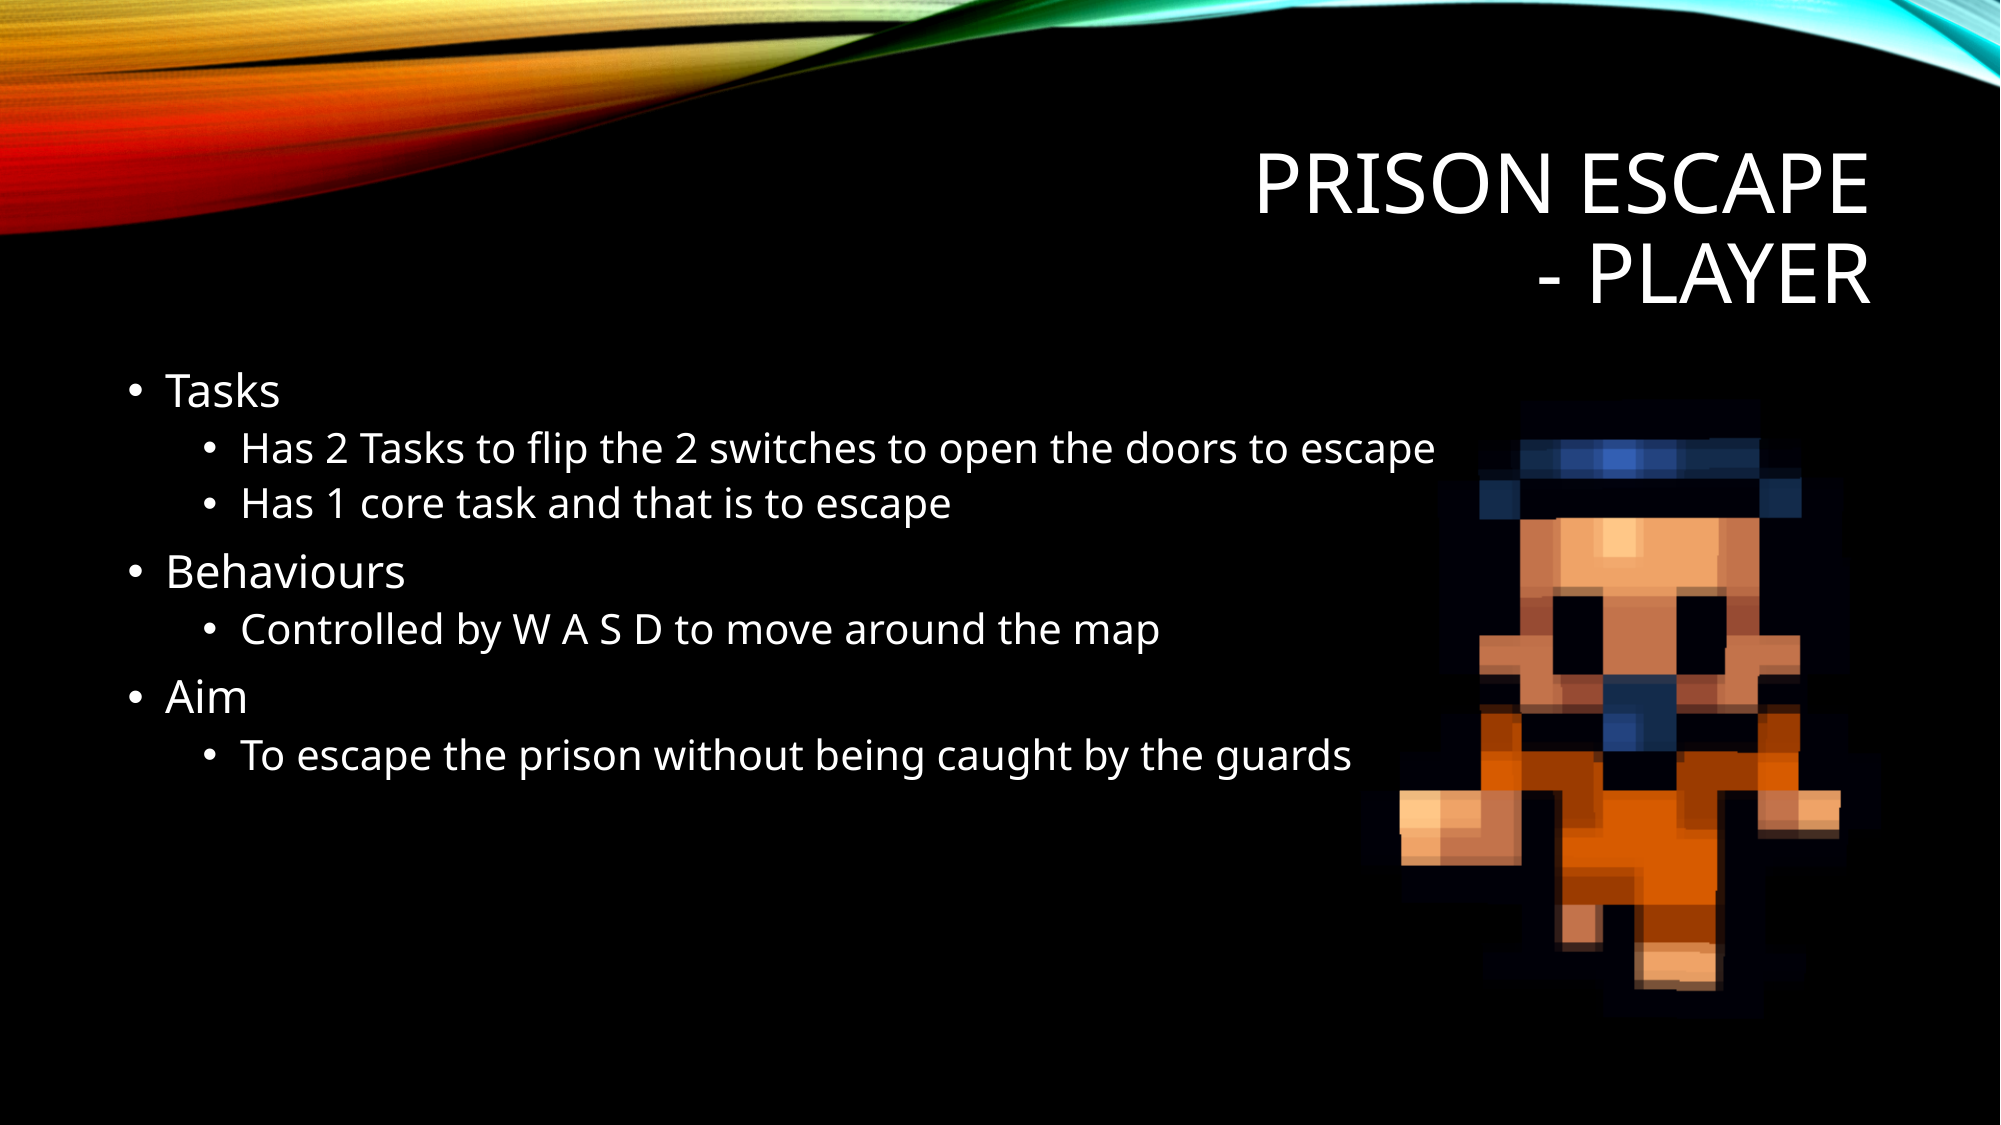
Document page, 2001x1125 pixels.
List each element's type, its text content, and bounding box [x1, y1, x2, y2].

picture [1352, 396, 1888, 1021]
picture [0, 0, 2000, 237]
list Tasks Has 2 Tasks to flip the 2 switches to open the doors to escape Has 1 core task and that is to escape Behaviours Controlled by W A S D to move around the map Aim To escape the prison without being caught by the guards [112, 360, 1888, 1021]
title Prison Escape - Player [474, 125, 1888, 338]
